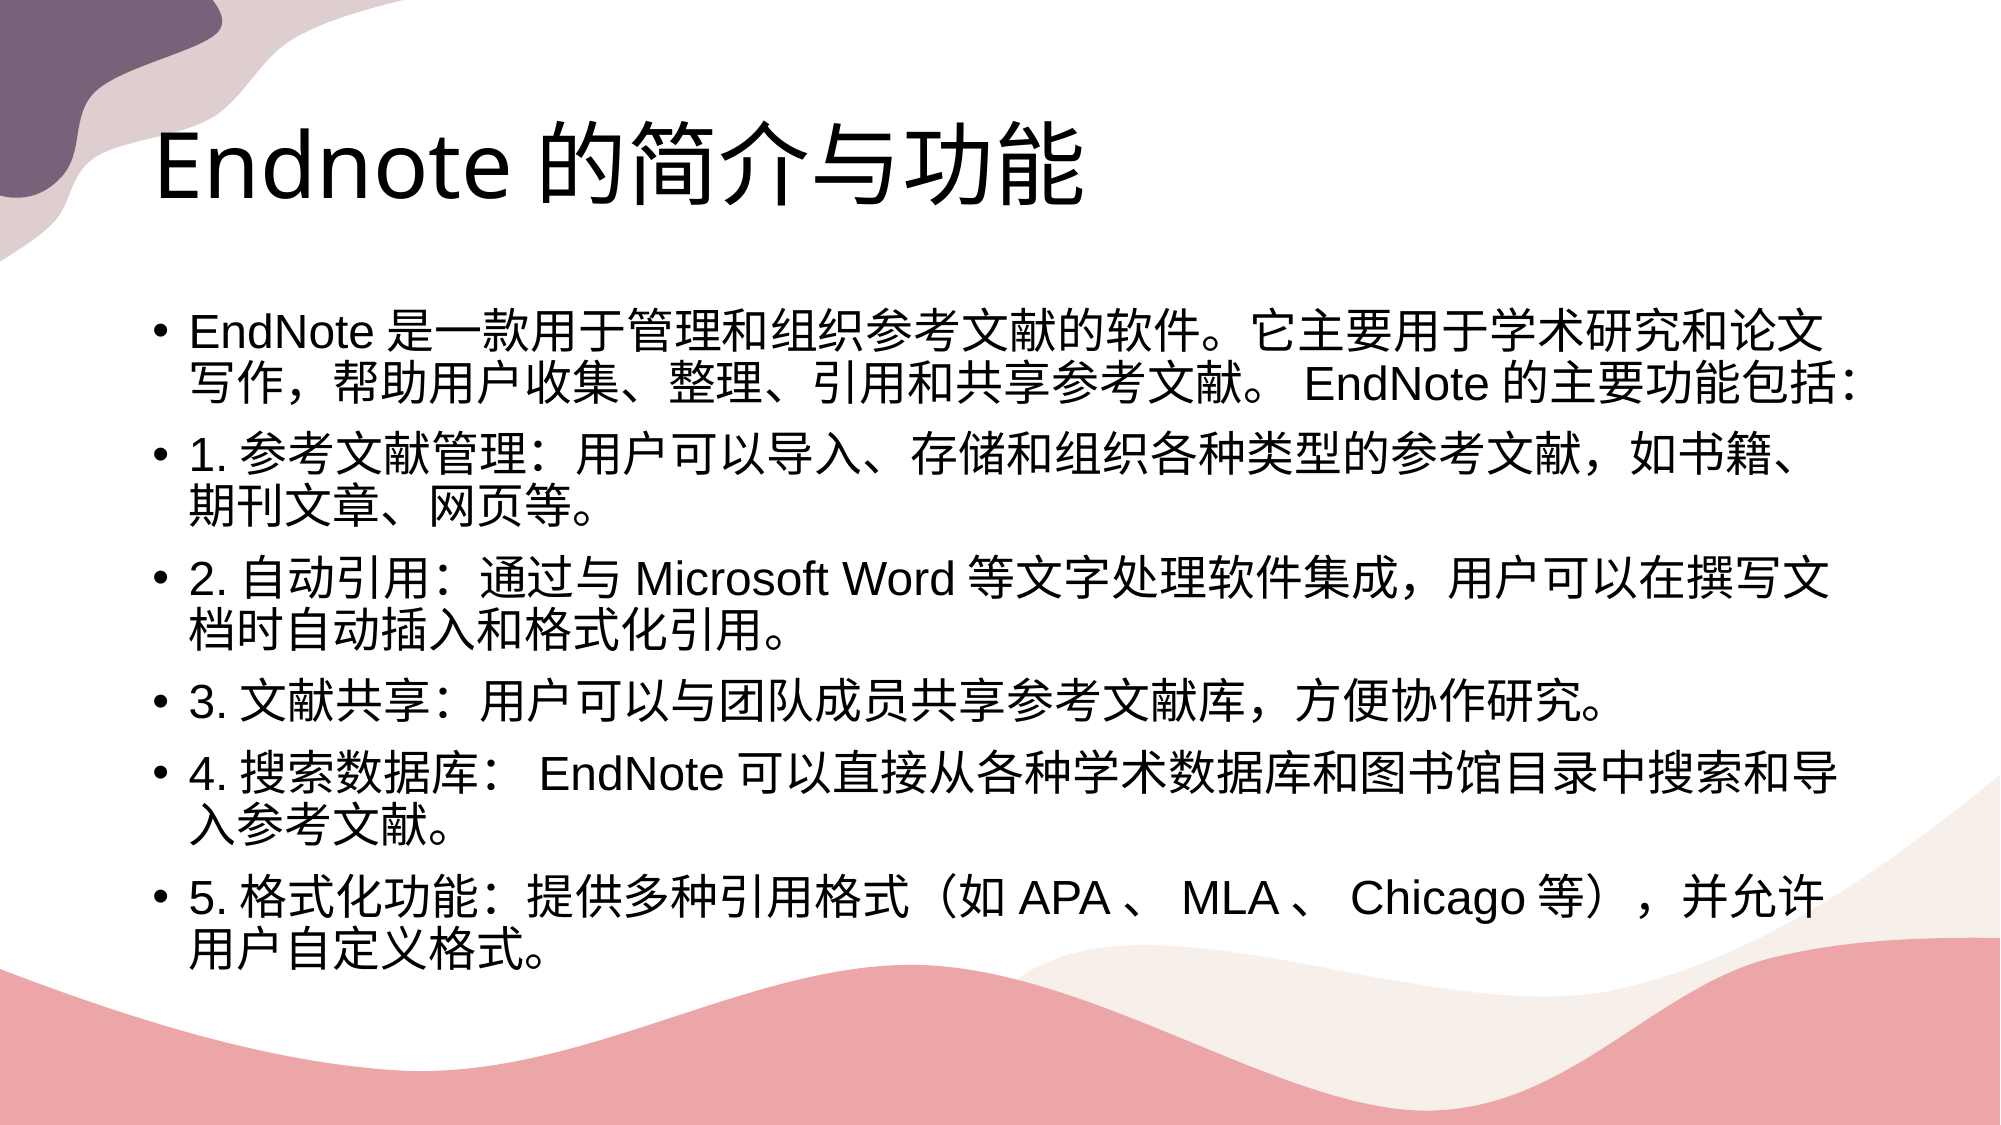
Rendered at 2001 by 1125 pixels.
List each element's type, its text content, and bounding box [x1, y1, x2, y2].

list EndNote是一款用于管理和组织参考文献的软件。它主要用于学术研究和论文写作，帮助用户收集、整理、引用和共享参考文献。EndNote的主要功能包括： 1.参考文献管理：用户可以导入、存储和组织各种类型的参考文献，如书籍、期刊文章、网页等。 2.自动引用：通过与Microsoft Word等文字处理软件集成，用户可以在撰写文档时自动插入和格式化引用。 3.文献共享：用户可以与团队成员共享参考文献库，方便协作研究。 4.搜索数据库：EndNote可以直接从各种学术数据库和图书馆目录中搜索和导入参考文献。 5.格式化功能：提供多种引用格式（如APA、MLA、Chicago等），并允许用户自定义格式。 [137, 299, 1863, 1014]
title Endnote的简介与功能 [137, 59, 1863, 278]
